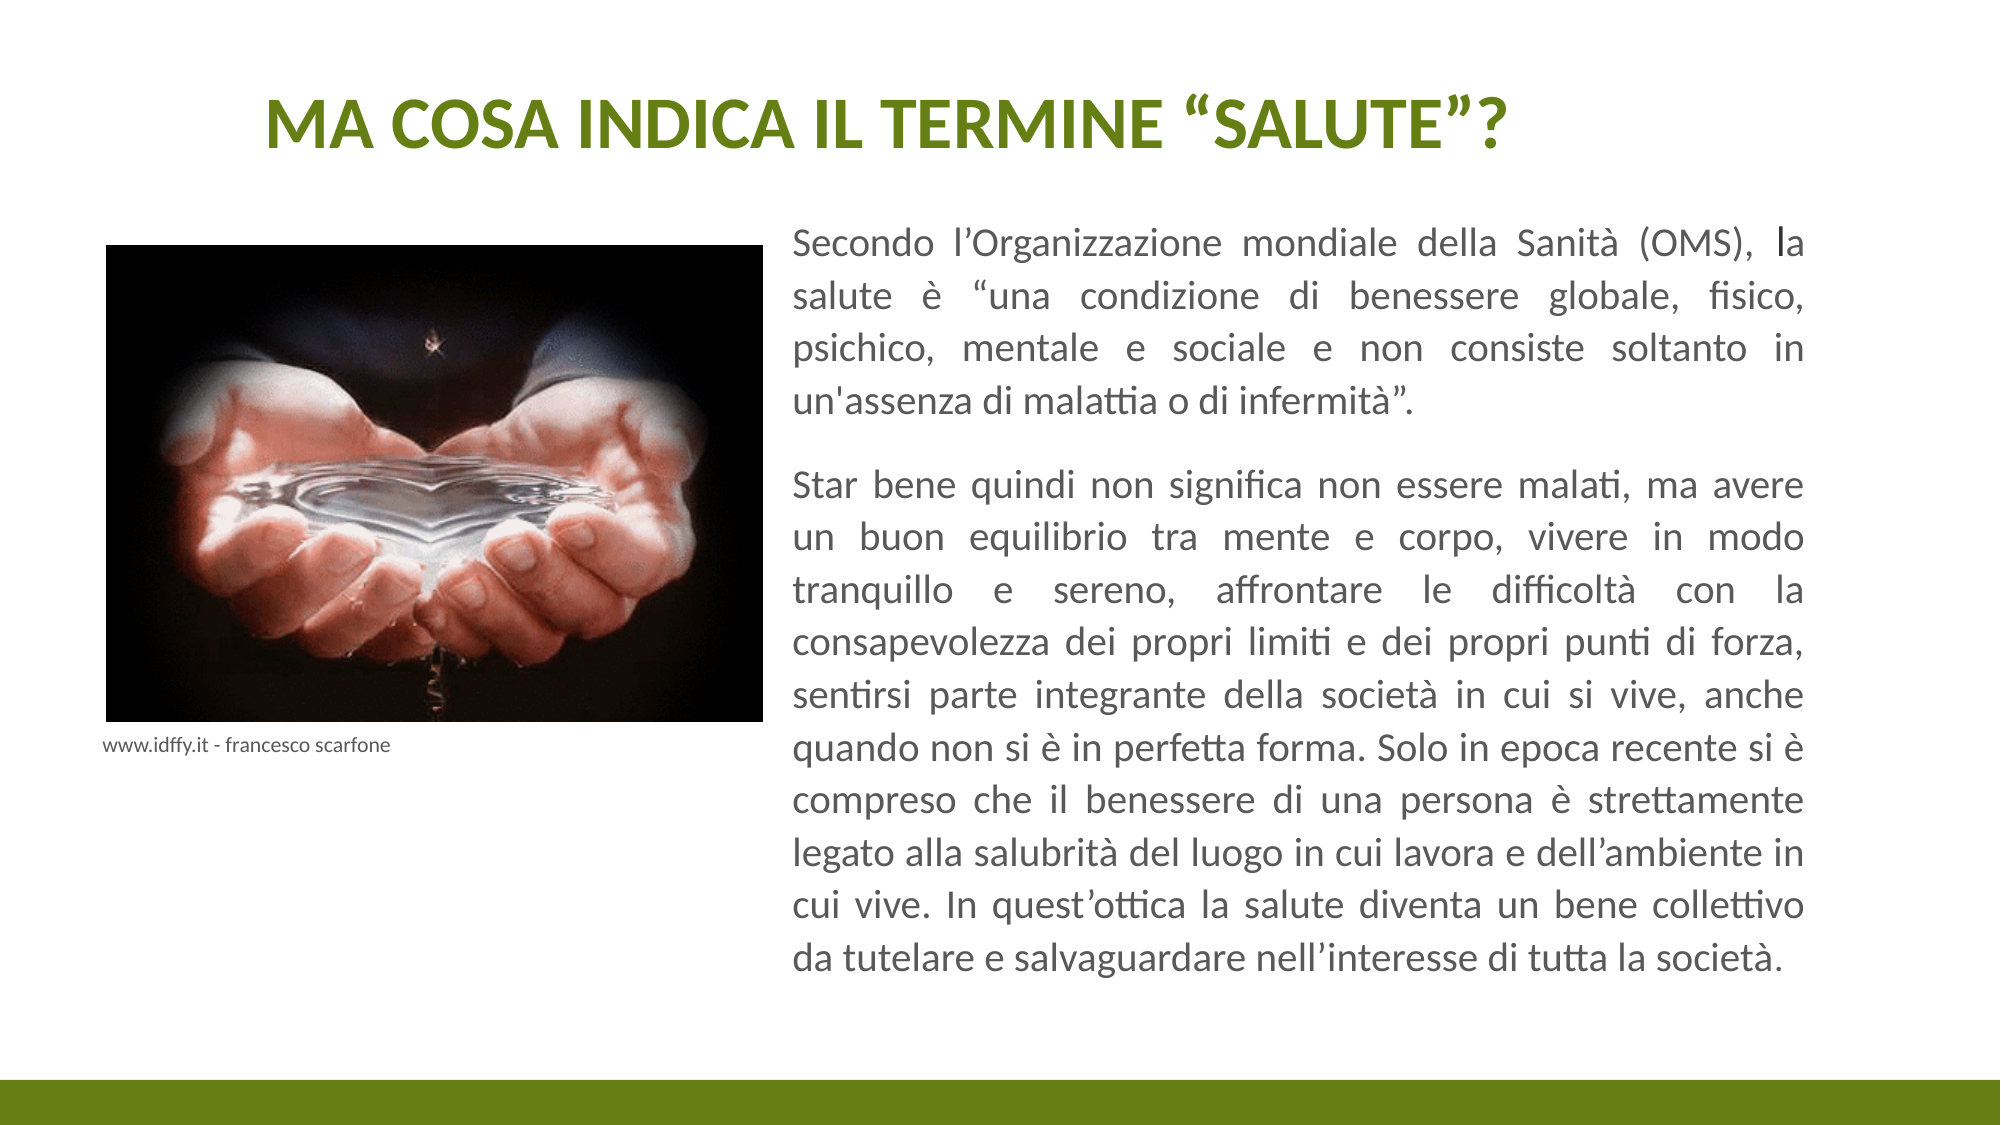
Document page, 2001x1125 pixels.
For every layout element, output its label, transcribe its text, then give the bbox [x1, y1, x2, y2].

text_box www.idffy.it - francesco scarfone [87, 678, 486, 765]
list Secondo l’Organizzazione mondiale della Sanità (OMS), la salute è “una condizione di benessere globale, fisico, psichico, mentale e sociale e non consiste soltanto in un'assenza di malattia o di infermità”. Star bene quindi non significa non essere malati, ma avere un buon equilibrio tra mente e corpo, vivere in modo tranquillo e sereno, affrontare le difficoltà con la consapevolezza dei propri limiti e dei propri punti di forza, sentirsi parte integrante della società in cui si vive, anche quando non si è in perfetta forma. Solo in epoca recente si è compreso che il benessere di una persona è strettamente legato alla salubrità del luogo in cui lavora e dell’ambiente in cui vive. In quest’ottica la salute diventa un bene collettivo da tutelare e salvaguardare nell’interesse di tutta la società. [770, 204, 1821, 1005]
picture [106, 245, 763, 722]
title Ma cosa indica il termine “salute”? [249, 75, 1750, 246]
